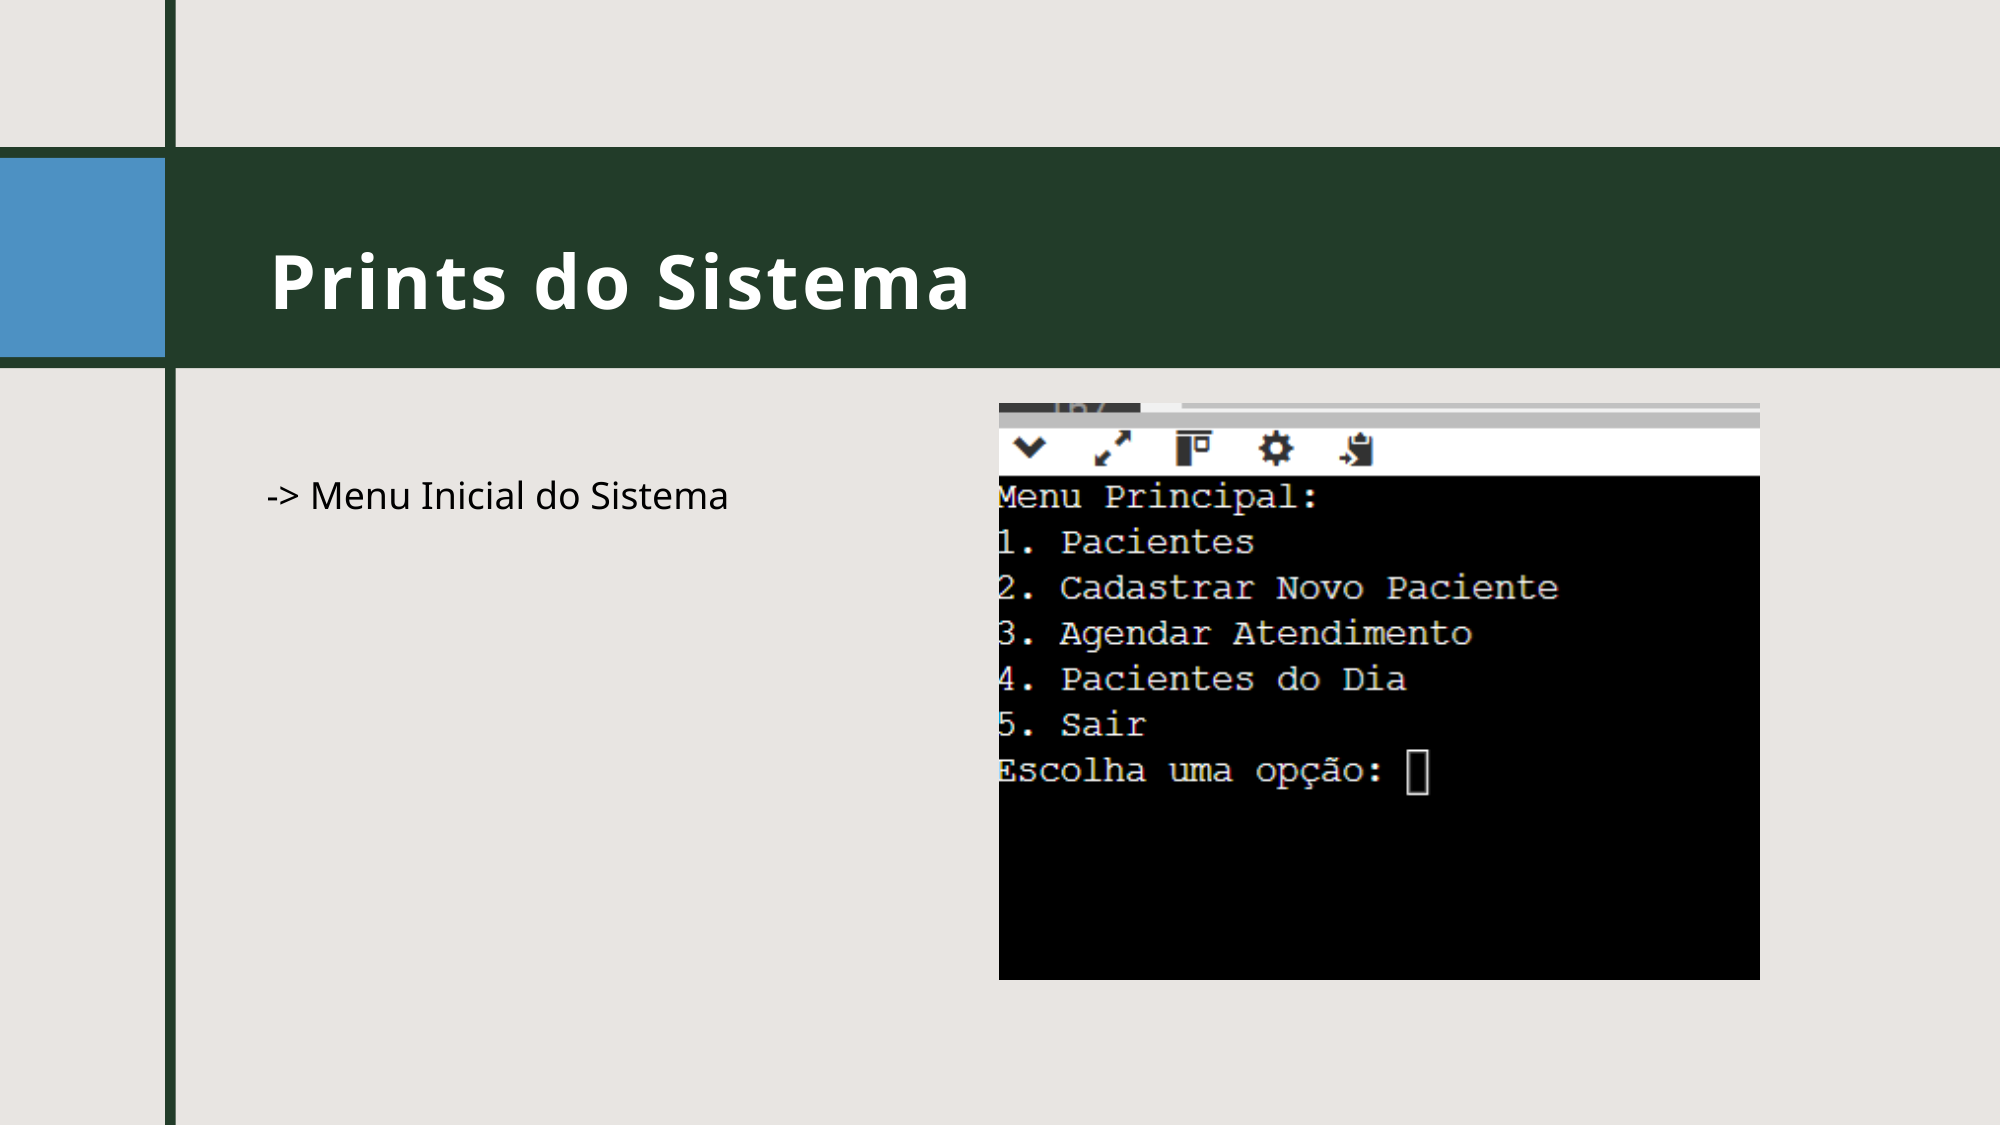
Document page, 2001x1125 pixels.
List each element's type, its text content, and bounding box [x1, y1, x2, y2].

text_box -> Menu Inicial do Sistema [251, 464, 896, 525]
text_box [0, 358, 164, 369]
text_box [0, 146, 164, 157]
text_box [164, 0, 177, 1125]
text_box [0, 157, 164, 358]
text_box [177, 369, 2000, 1125]
text_box [0, 0, 164, 146]
text_box [0, 369, 164, 1125]
text_box [177, 0, 2000, 146]
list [998, 403, 1761, 980]
title Prints do Sistema [251, 171, 1895, 341]
text_box [177, 146, 2000, 369]
